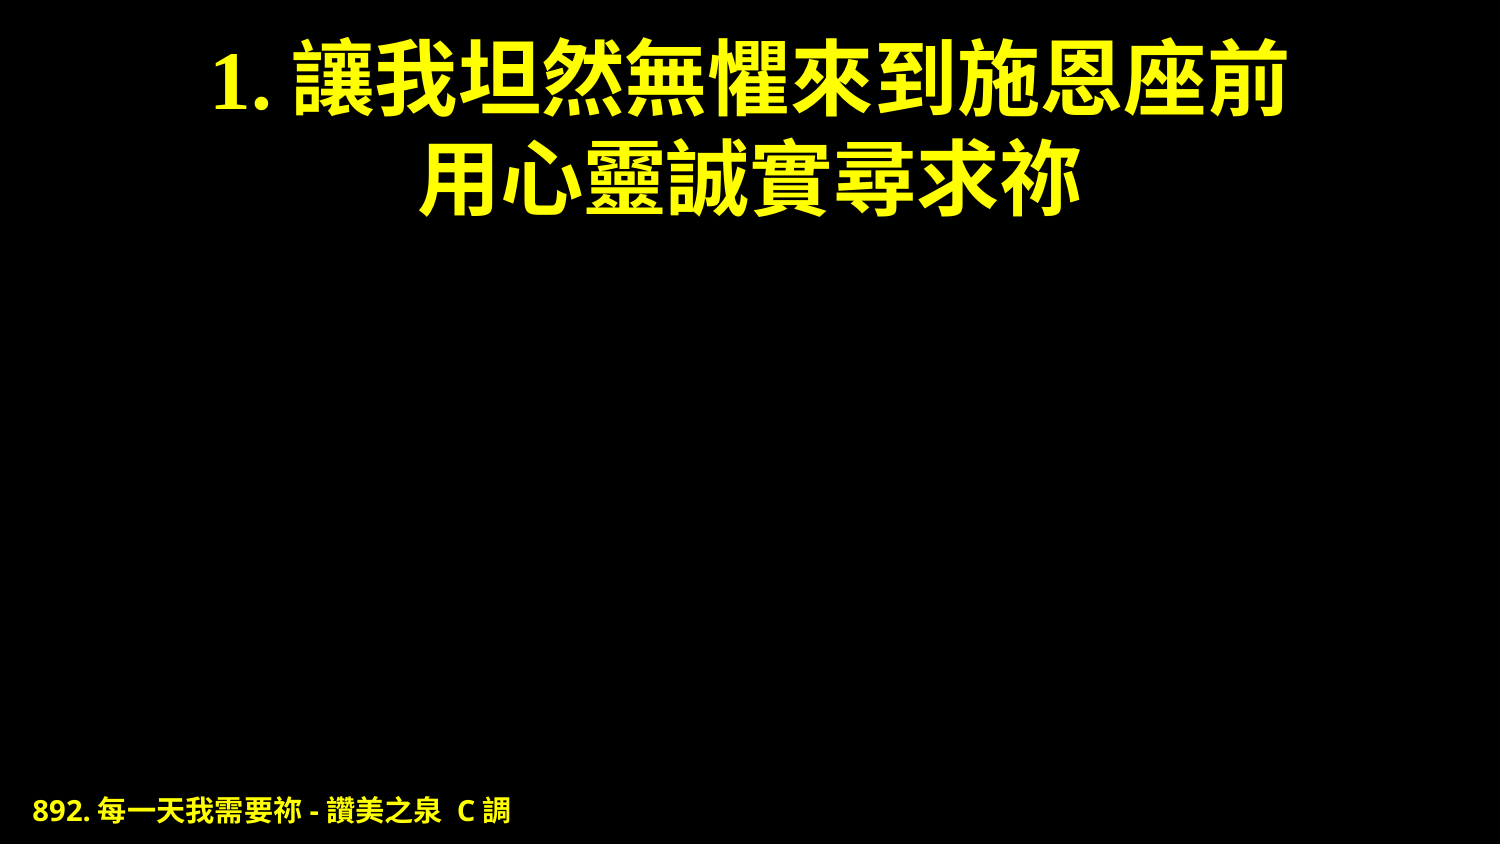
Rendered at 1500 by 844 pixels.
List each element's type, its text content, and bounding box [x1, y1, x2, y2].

title 1.讓我坦然無懼來到施恩座前 用心靈誠實尋求祢 [0, 55, 1500, 197]
text_box 892.每一天我需要祢-讚美之泉 C調 [17, 784, 774, 835]
